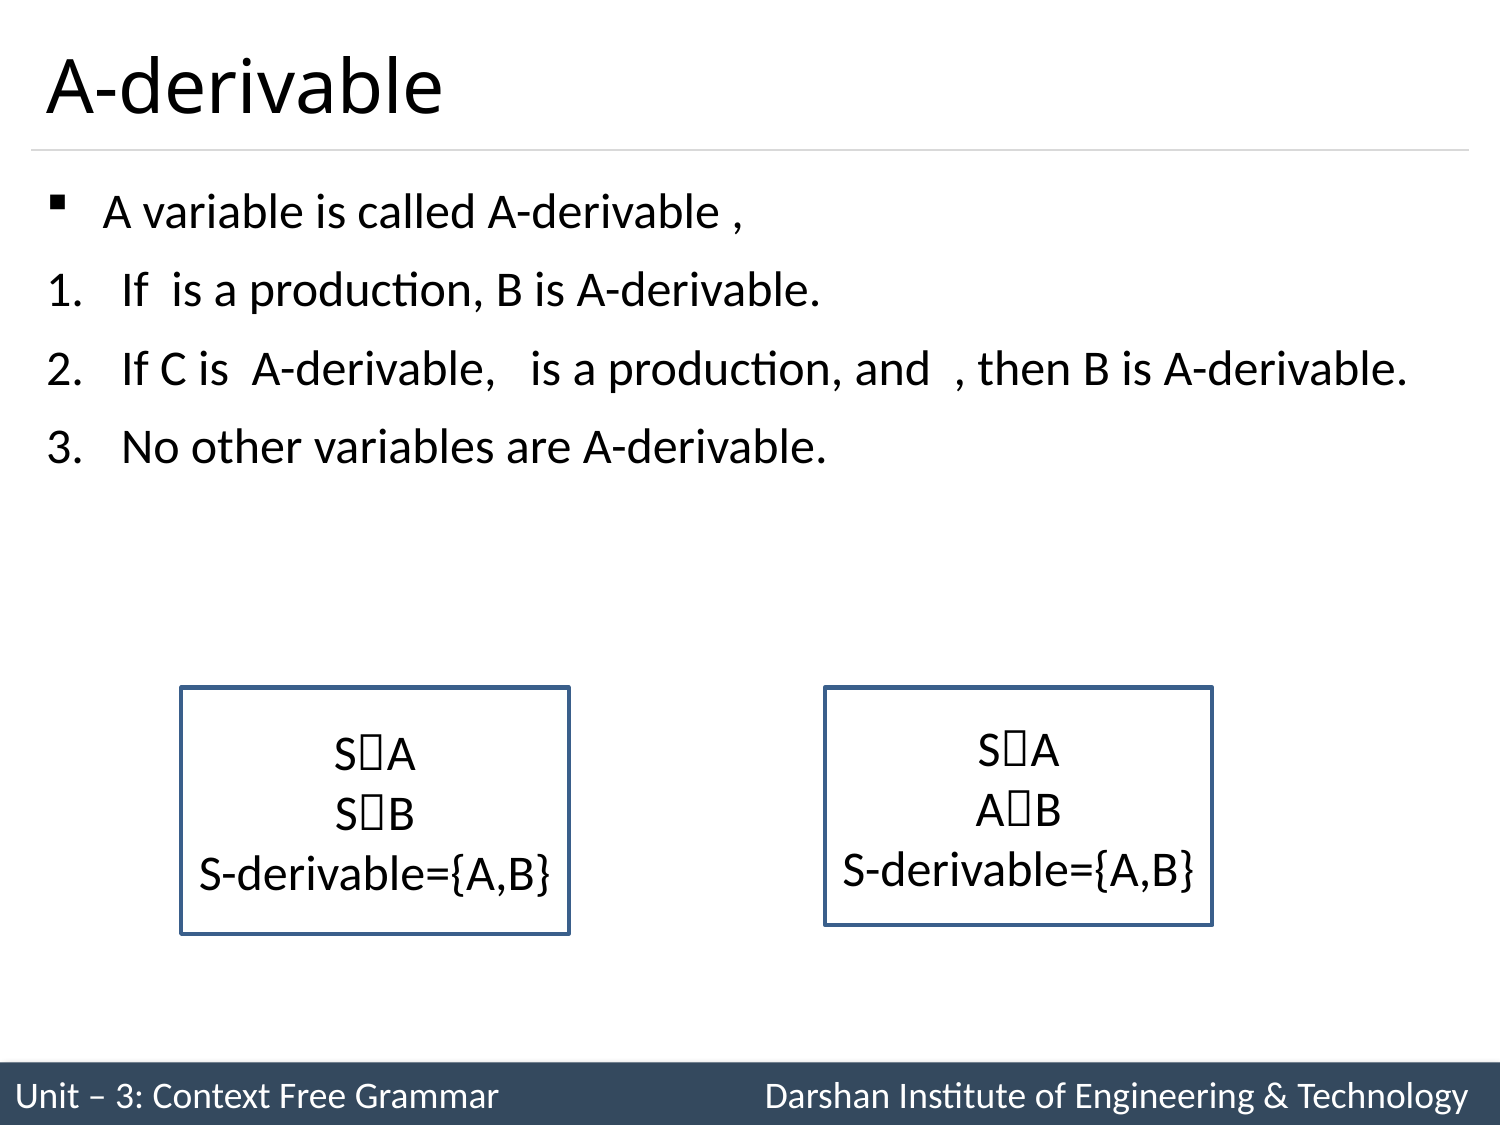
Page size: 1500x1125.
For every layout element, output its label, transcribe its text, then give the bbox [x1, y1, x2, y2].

title A-derivable [31, 17, 1469, 150]
text_box SA SB S-derivable={A,B} [179, 685, 571, 936]
text_box SA AB S-derivable={A,B} [823, 685, 1214, 927]
